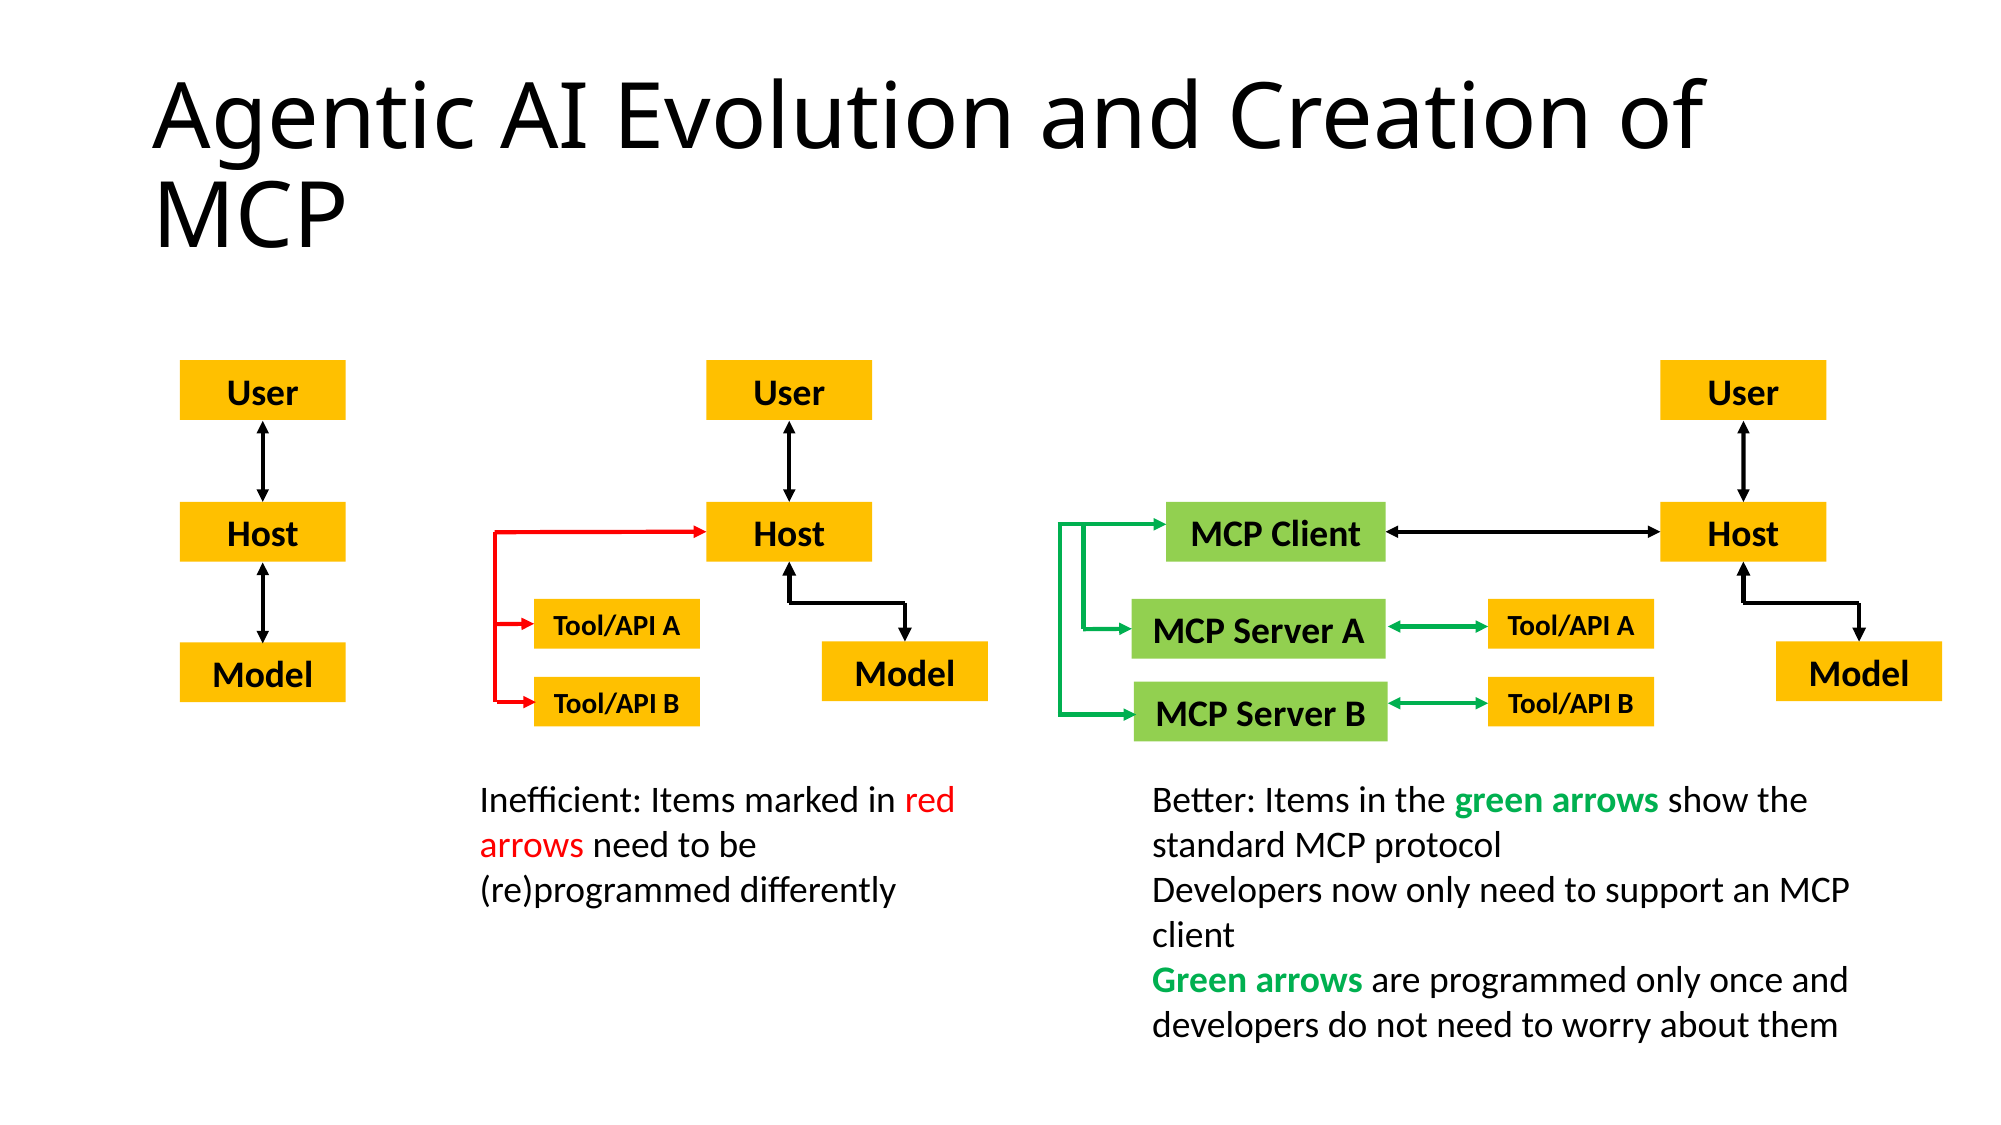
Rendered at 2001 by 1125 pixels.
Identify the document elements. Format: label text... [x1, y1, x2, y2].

text_box User [179, 360, 346, 420]
text_box Tool/API A [1488, 598, 1655, 649]
title Agentic AI Evolution and Creation of MCP [137, 59, 1863, 278]
text_box Model [1776, 641, 1943, 702]
text_box Tool/API B [534, 676, 700, 727]
text_box Model [821, 641, 988, 702]
text_box Inefficient: Items marked in red arrows need to be (re)programmed differently [464, 767, 988, 918]
text_box Tool/API B [1488, 676, 1655, 727]
text_box User [706, 360, 873, 420]
text_box Host [1660, 501, 1827, 562]
text_box MCP Server A [1131, 598, 1386, 659]
text_box MCP Client [1166, 501, 1386, 562]
text_box User [1660, 360, 1827, 420]
text_box Host [706, 501, 873, 562]
text_box Model [179, 642, 346, 703]
text_box Better: Items in the green arrows show the standard MCP protocol Developers now only need to support an MCP client Green arrows are programmed only once and developers do not need to worry about them [1137, 767, 1871, 1053]
text_box MCP Server B [1133, 681, 1388, 742]
text_box Tool/API A [534, 598, 700, 649]
text_box Host [179, 501, 346, 562]
